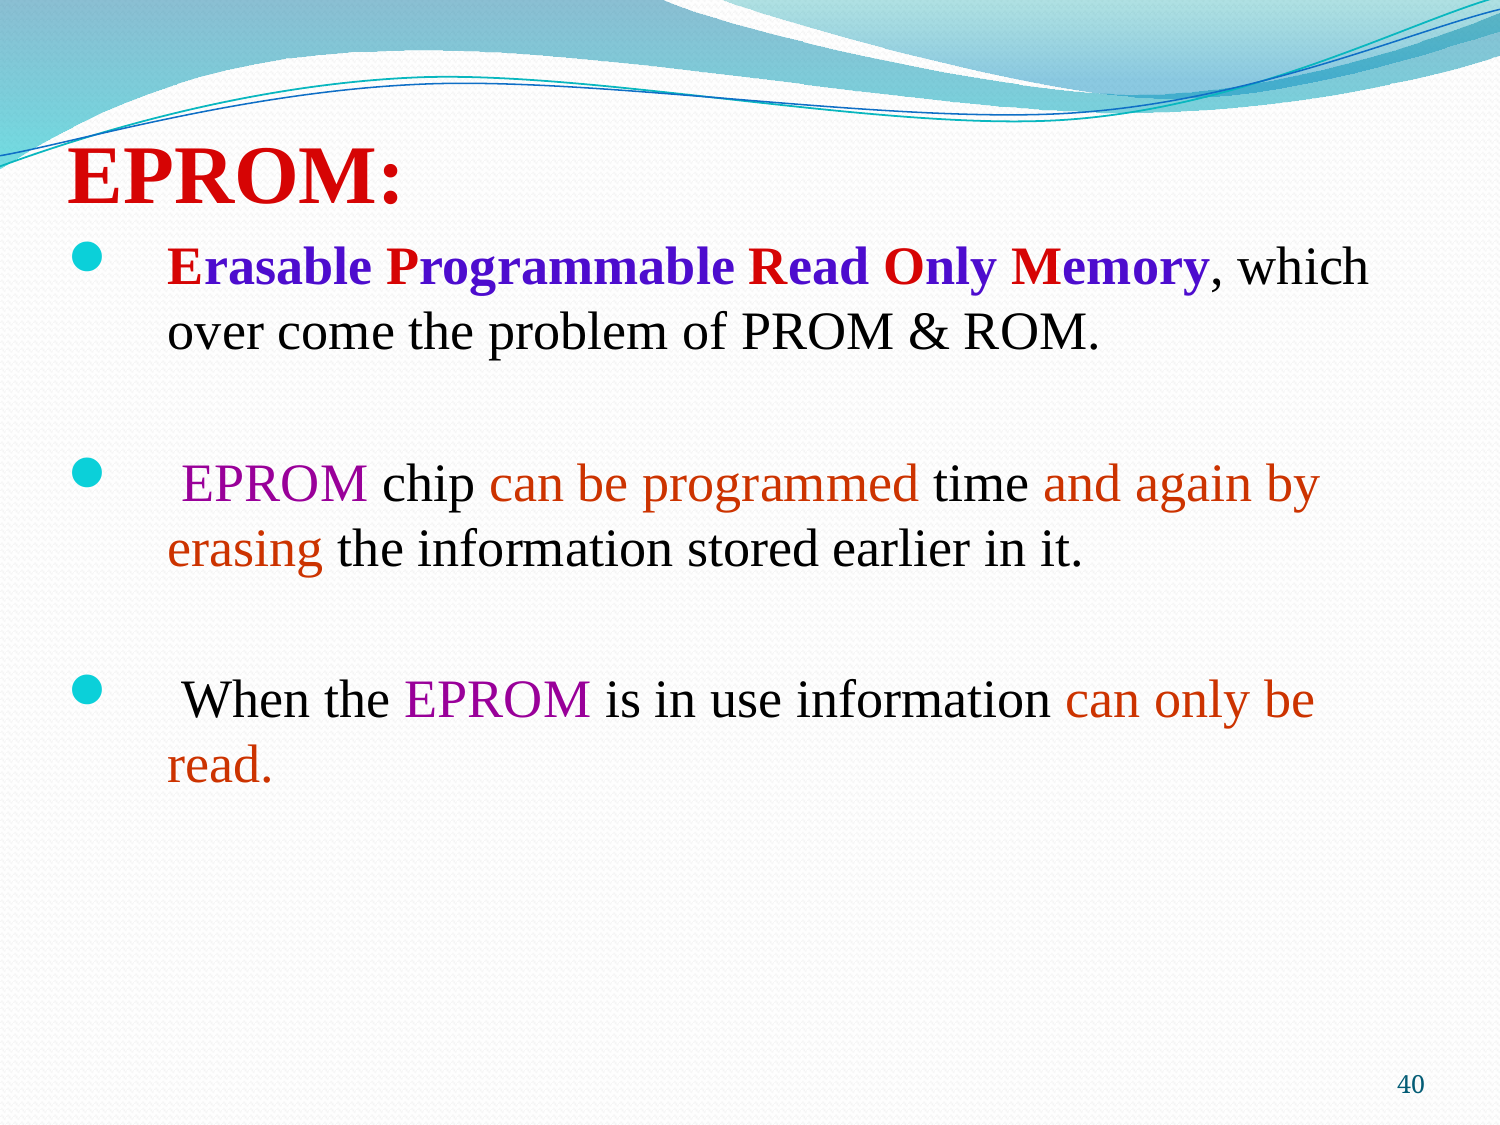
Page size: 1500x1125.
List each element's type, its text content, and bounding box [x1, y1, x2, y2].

slide_number 40 [1299, 1042, 1425, 1103]
list EPROM: Erasable Programmable Read Only Memory, which over come the problem of PROM & ROM. EPROM chip can be programmed time and again by erasing the information stored earlier in it. When the EPROM is in use information can only be read. [53, 112, 1447, 1071]
